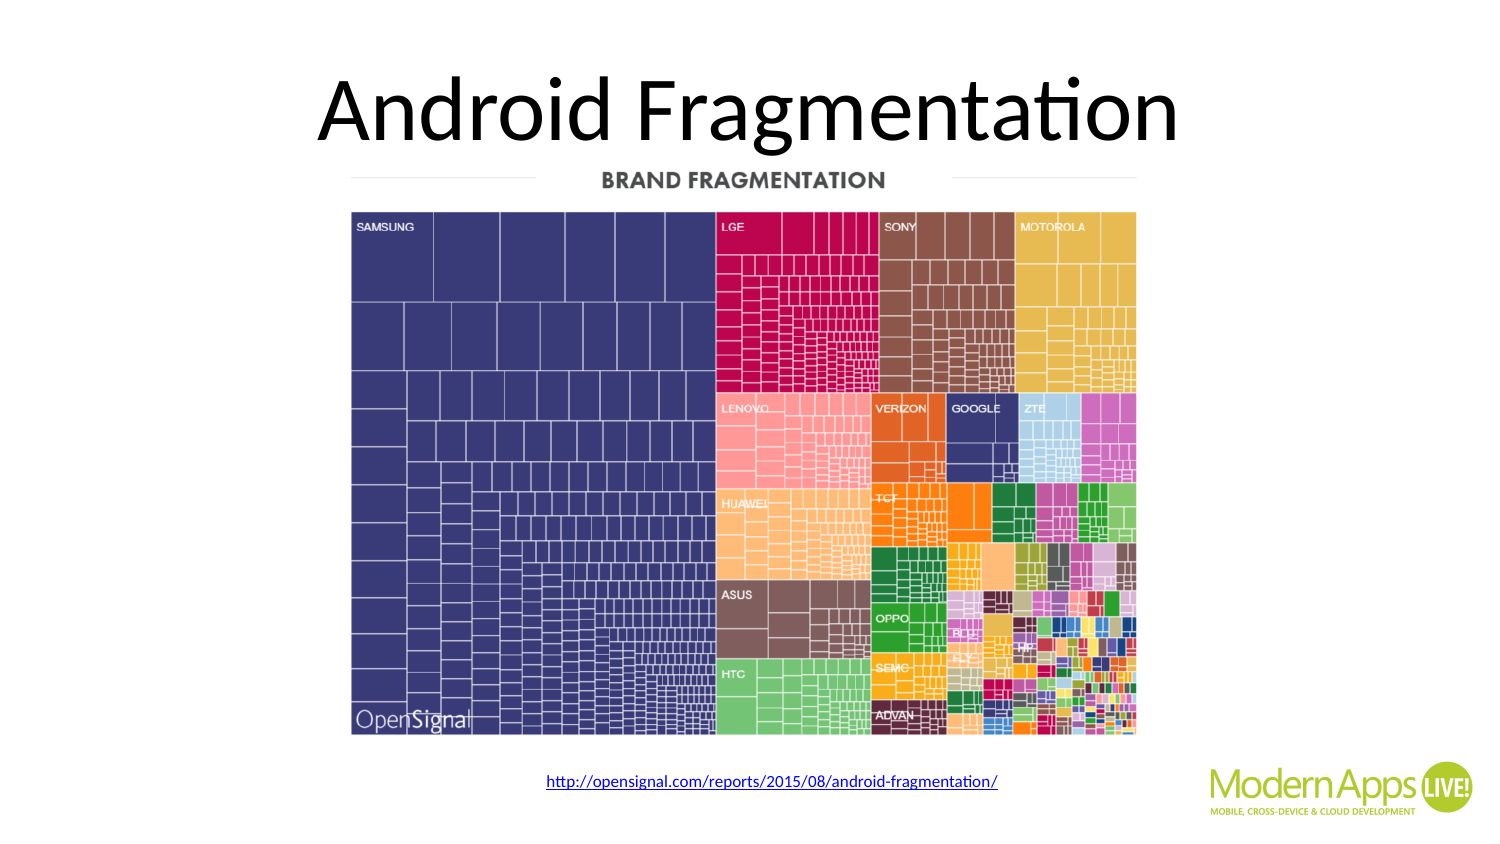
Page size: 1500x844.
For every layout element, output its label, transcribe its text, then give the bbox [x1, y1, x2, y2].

text_box http://opensignal.com/reports/2015/08/android-fragmentation/ [22, 764, 1478, 844]
picture [0, 0, 1500, 844]
title Android Fragmentation [75, 33, 1425, 175]
